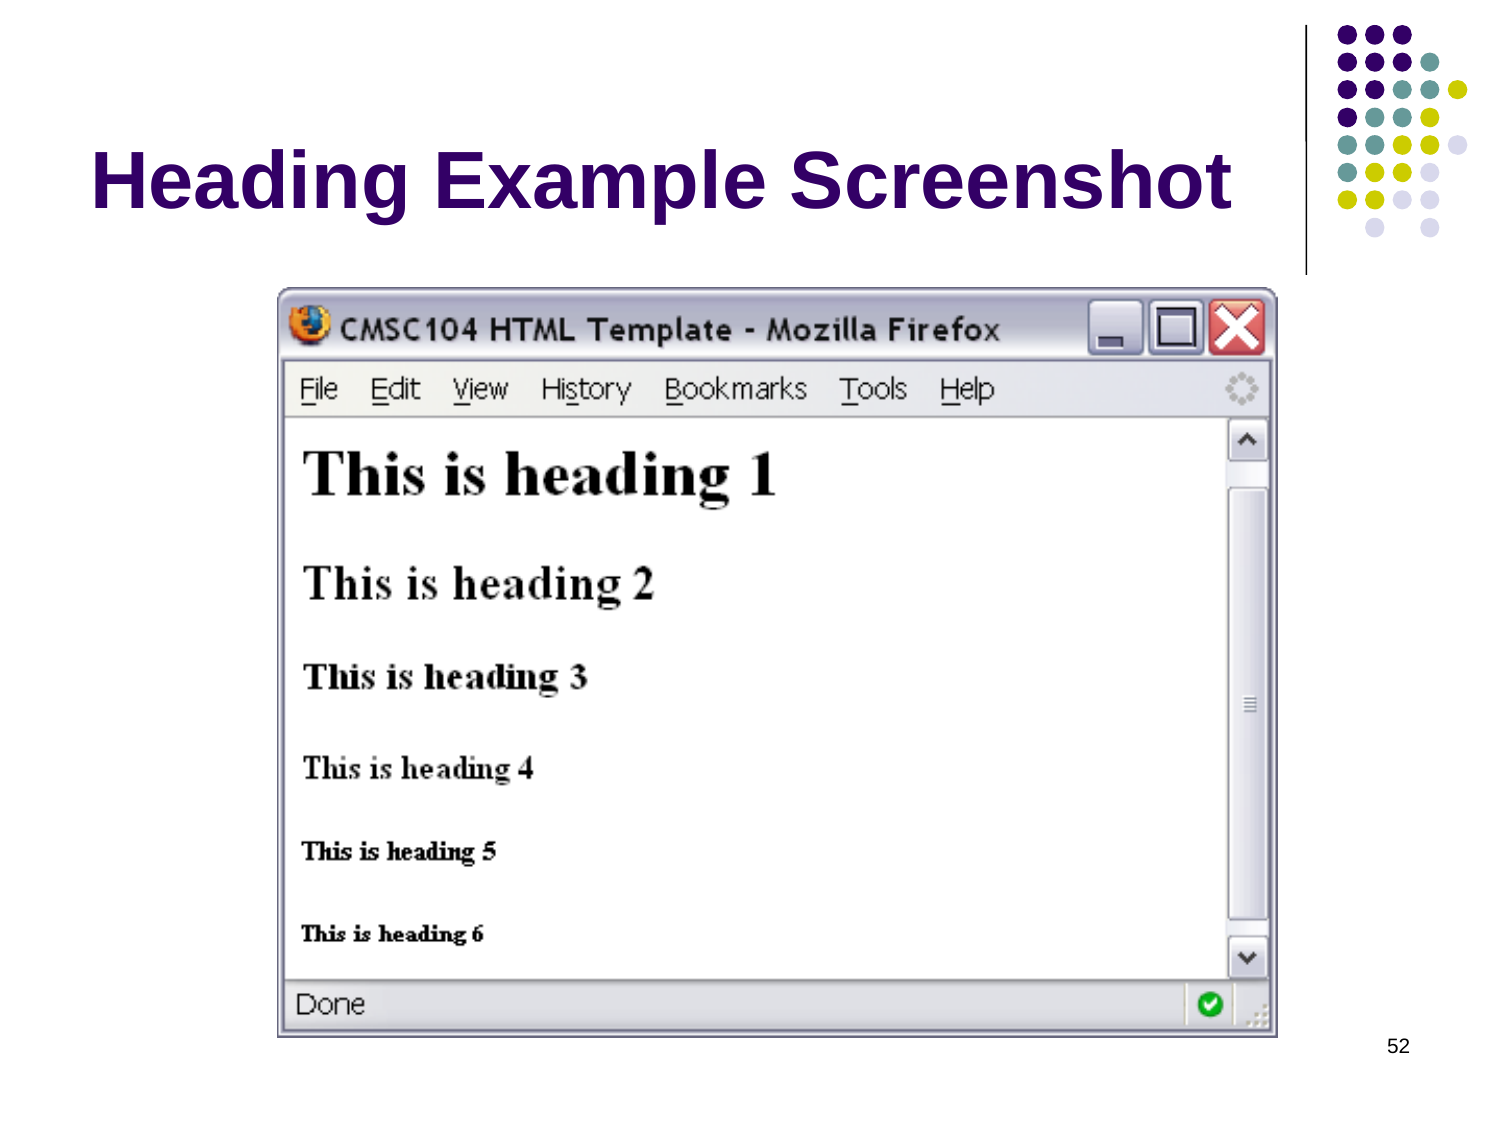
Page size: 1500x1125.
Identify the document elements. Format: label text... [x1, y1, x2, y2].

slide_number 52 [1074, 1024, 1426, 1101]
picture [276, 287, 1278, 1038]
title Heading Example Screenshot [75, 20, 1313, 233]
